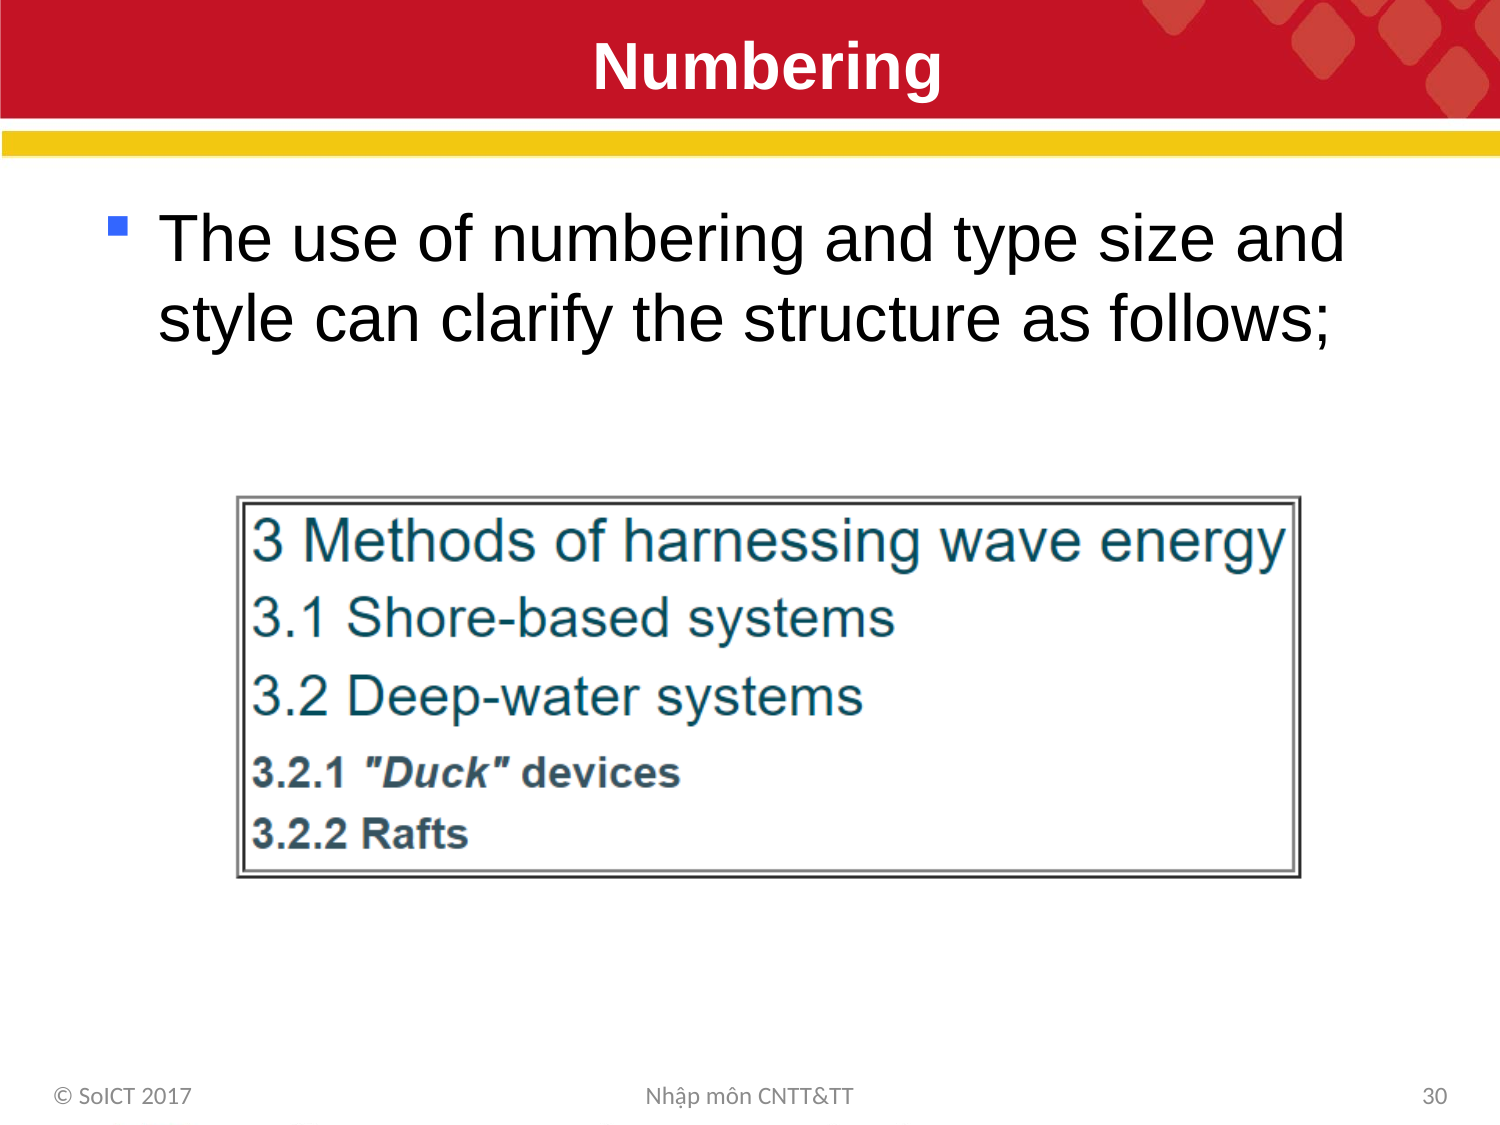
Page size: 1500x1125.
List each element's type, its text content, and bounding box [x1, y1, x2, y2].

slide_number © SoICT 2017 [37, 1065, 388, 1125]
picture [0, 0, 1500, 1125]
title Numbering [75, 12, 1463, 113]
slide_number 30 [1112, 1065, 1463, 1125]
footer Nhập môn CNTT&TT [512, 1065, 988, 1125]
list The use of numbering and type size and style can clarify the structure as follows; [87, 187, 1425, 1005]
